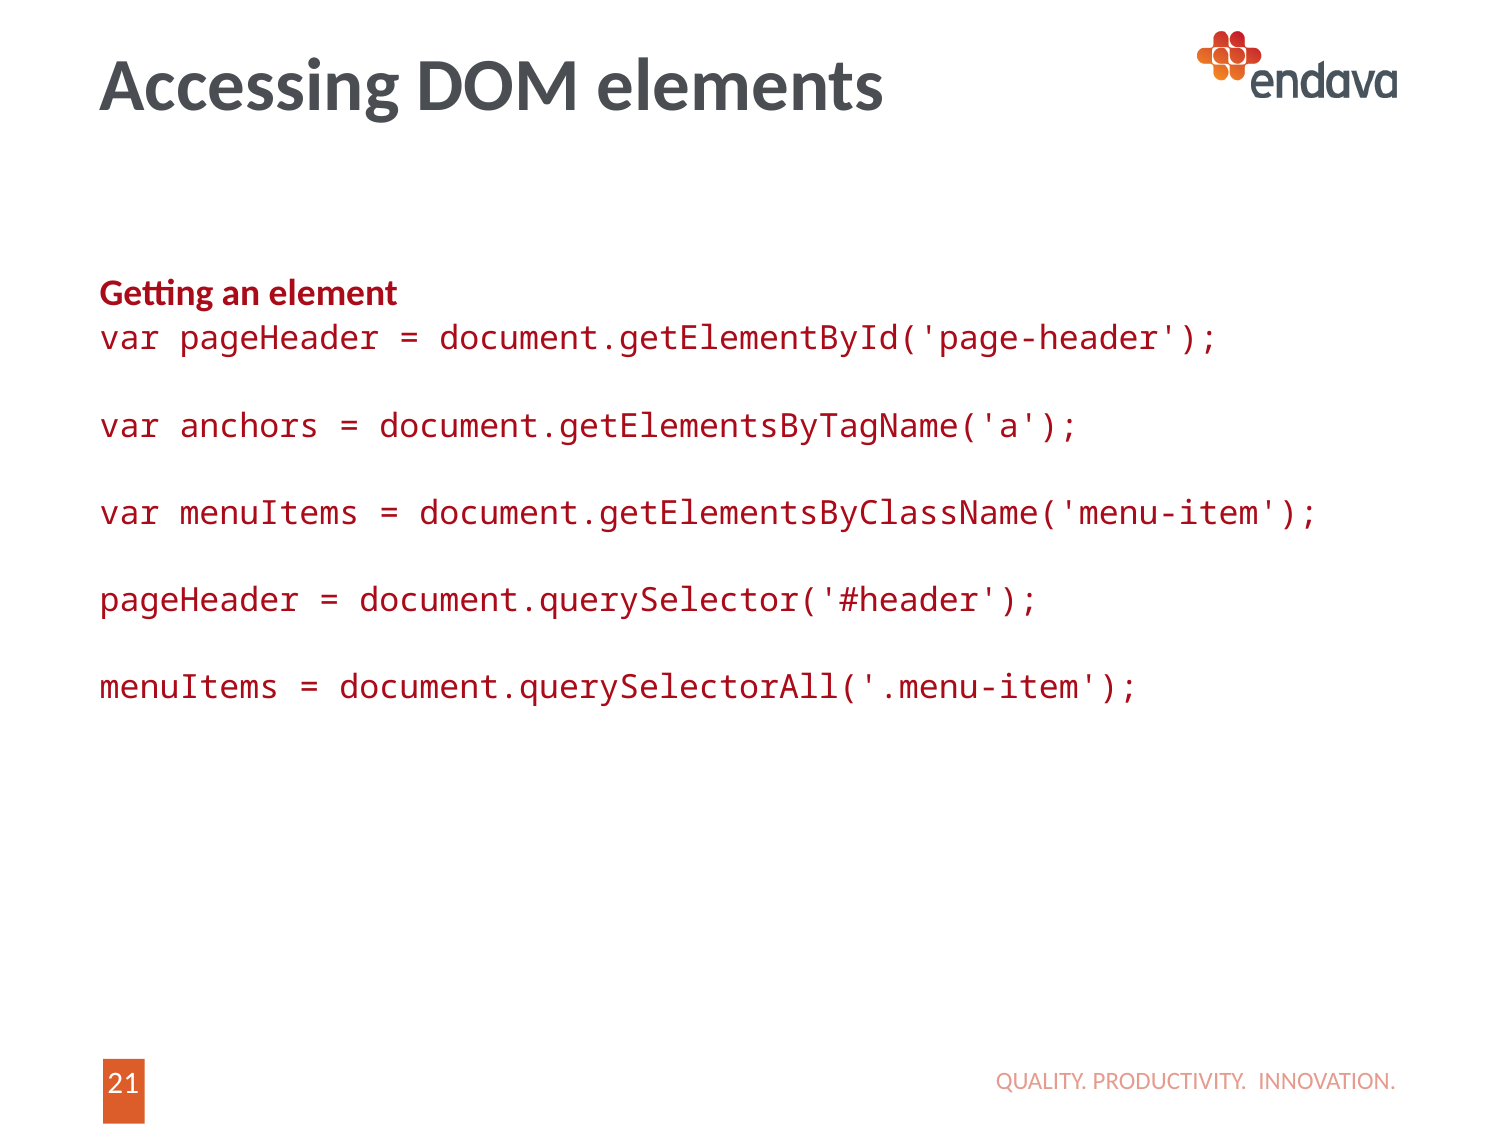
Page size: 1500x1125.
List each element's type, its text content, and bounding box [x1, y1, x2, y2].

slide_number QUALITY. PRODUCTIVITY. INNOVATION. [939, 1049, 1397, 1110]
list Getting an element var pageHeader = document.getElementById('page-header'); var anchors = document.getElementsByTagName('a'); var menuItems = document.getElementsByClassName('menu-item'); pageHeader = document.querySelector('#header'); menuItems = document.querySelectorAll('.menu-item'); [99, 265, 1397, 987]
picture [1197, 31, 1397, 98]
title Accessing DOM elements [99, 38, 1148, 218]
